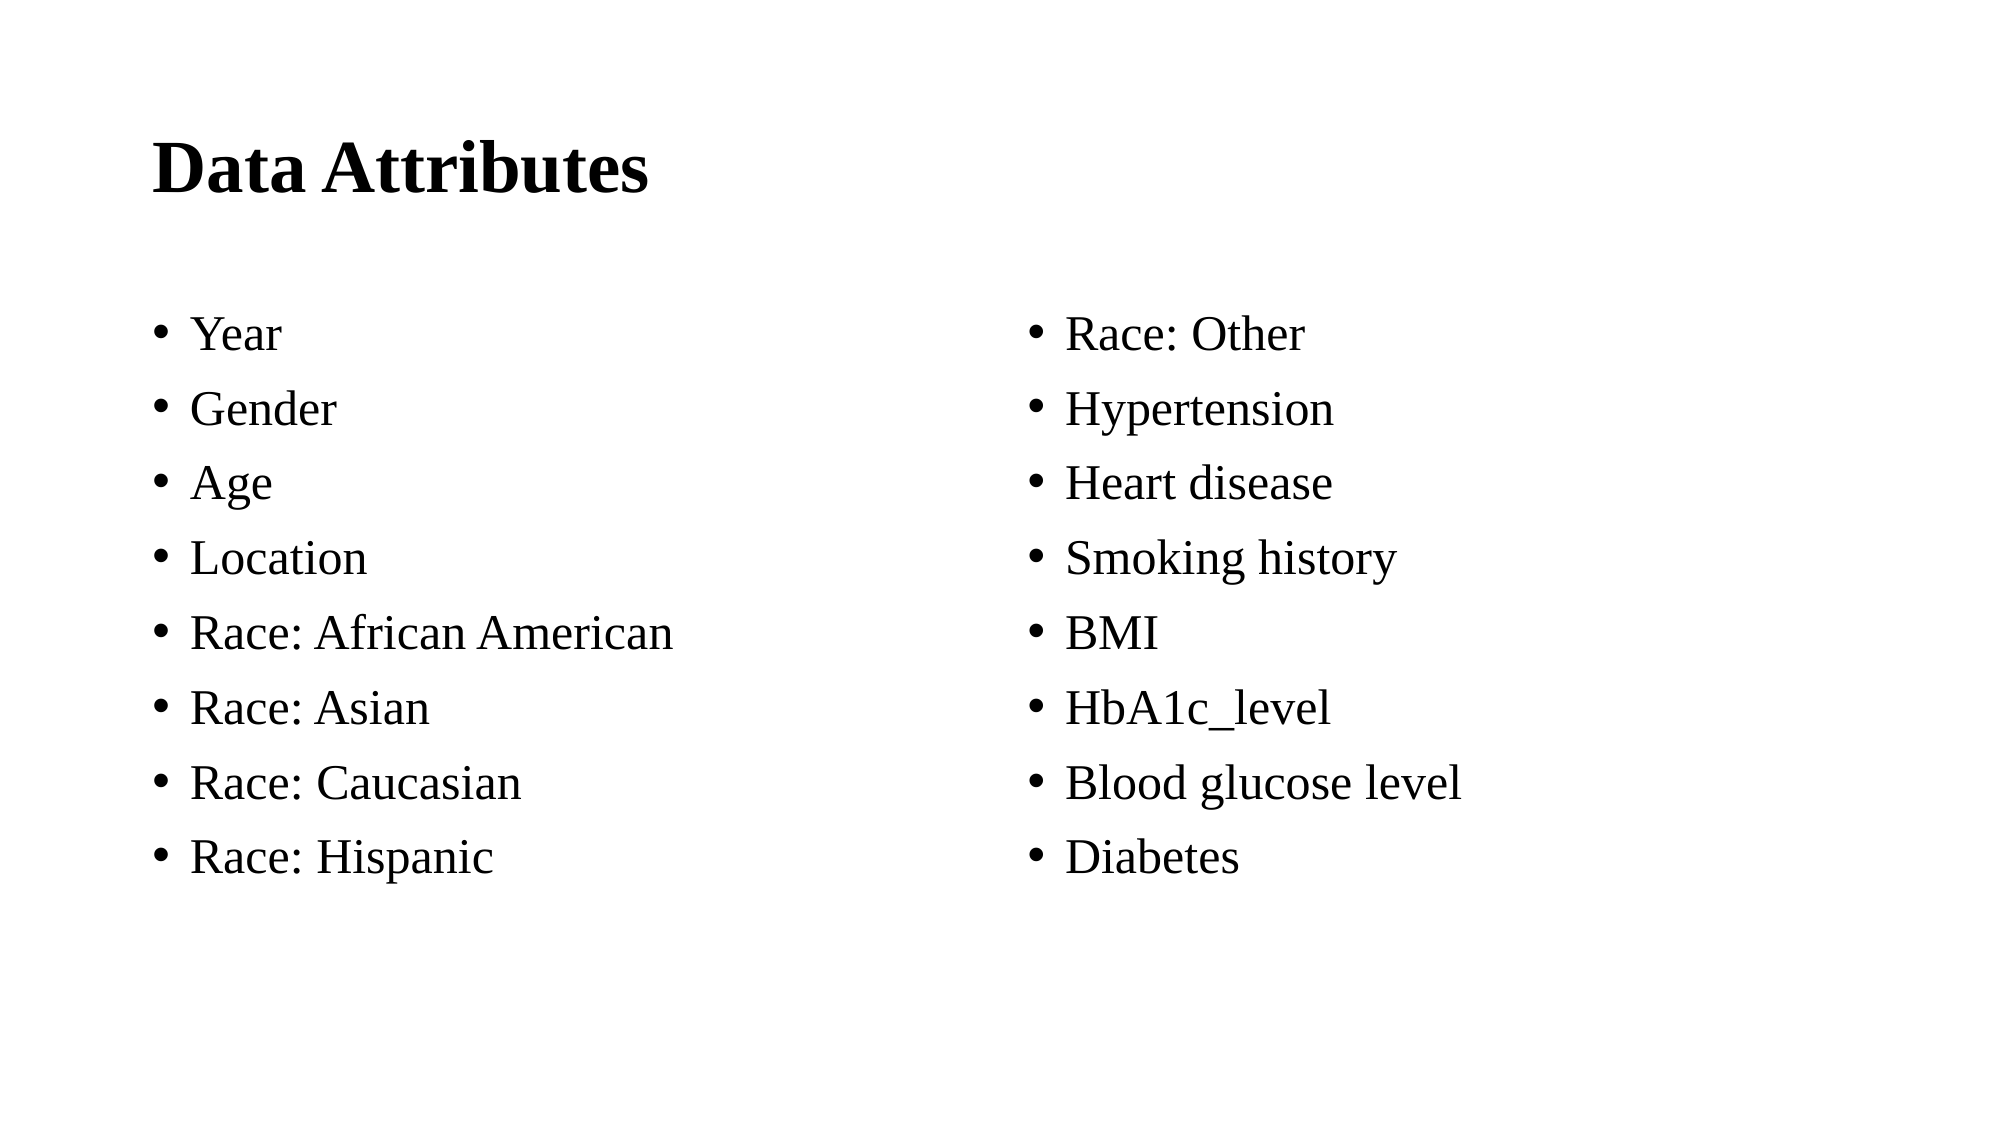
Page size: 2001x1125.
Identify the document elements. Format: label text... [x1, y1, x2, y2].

list Race: Other Hypertension Heart disease Smoking history BMI HbA1c_level Blood glucose level Diabetes [1012, 299, 1863, 1014]
title Data Attributes [137, 59, 1863, 278]
list Year Gender Age Location Race: African American Race: Asian Race: Caucasian Race: Hispanic [137, 299, 988, 1014]
